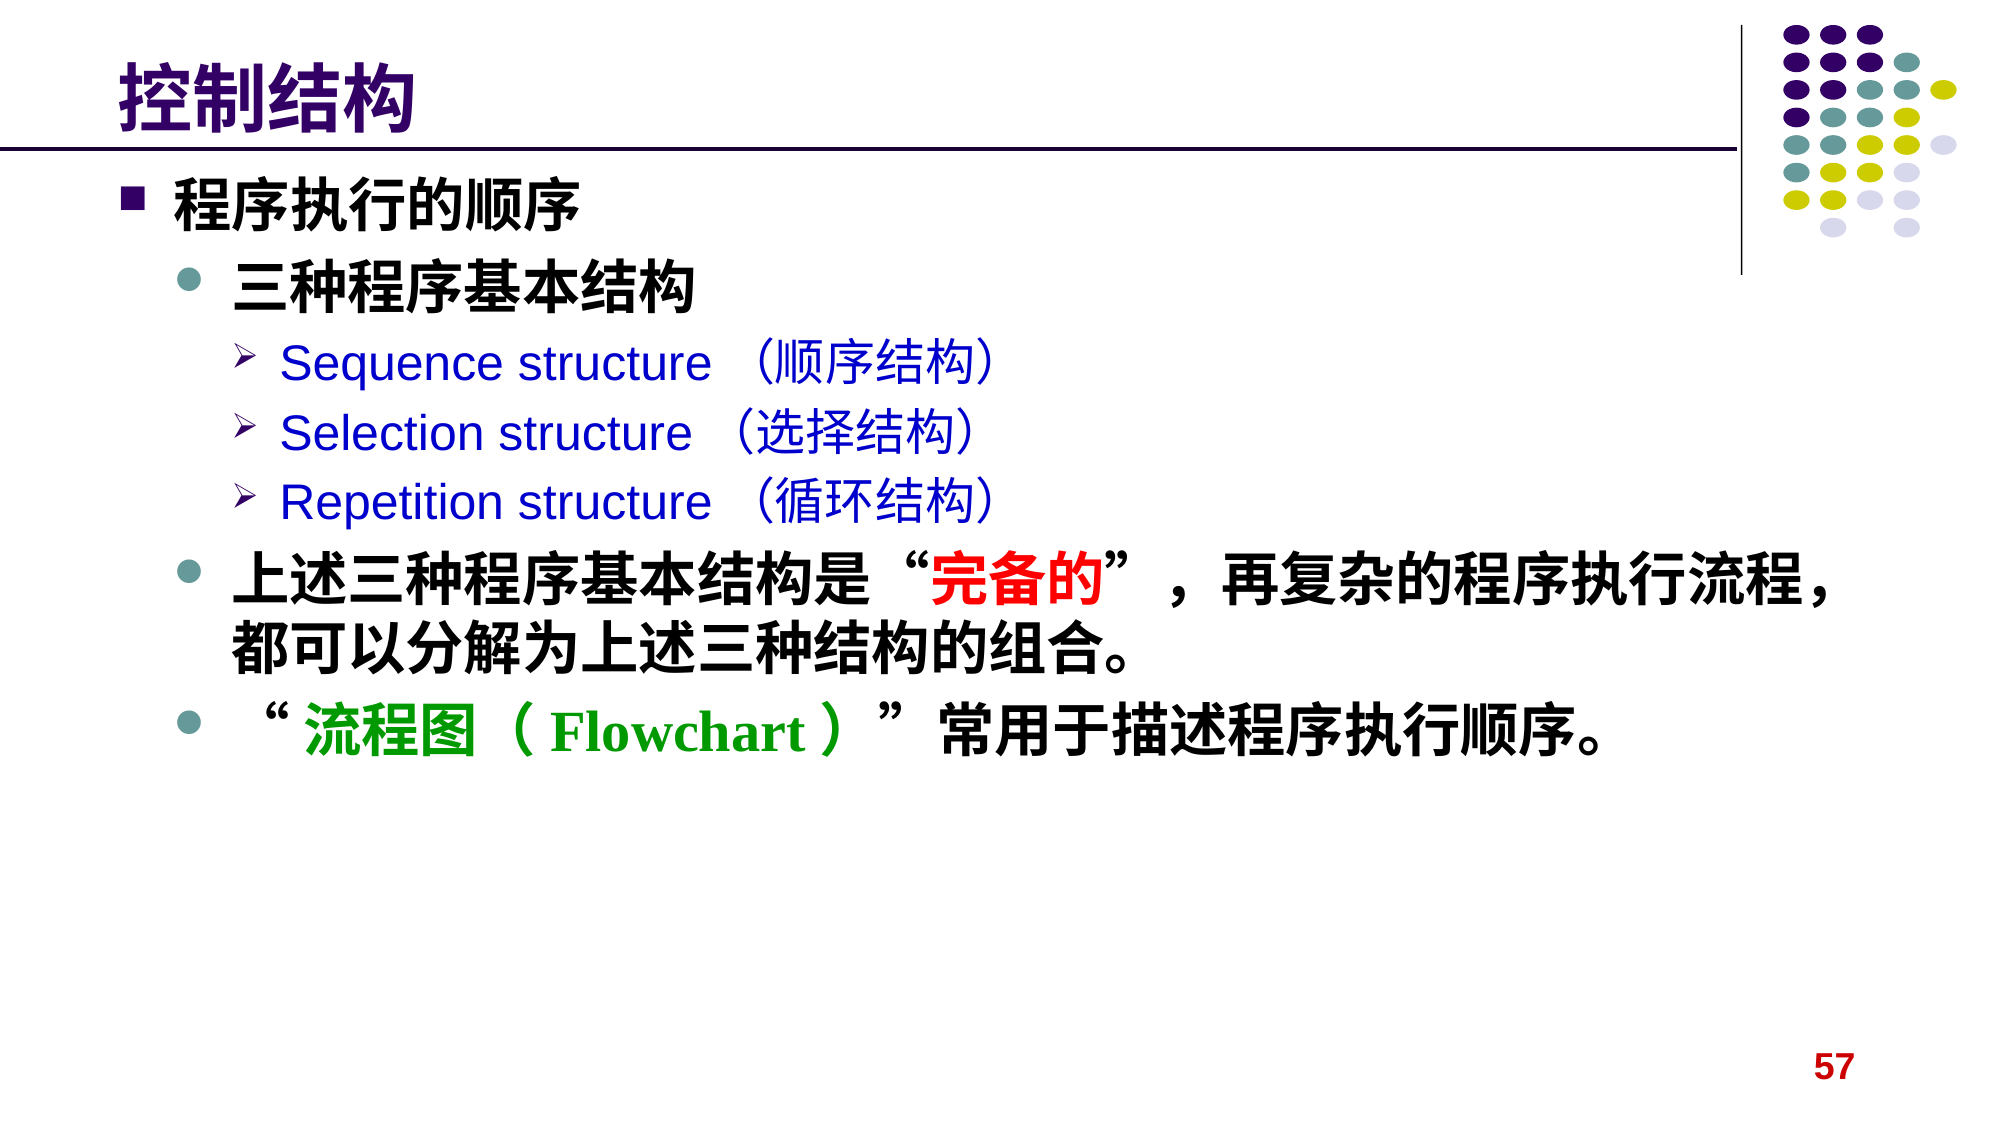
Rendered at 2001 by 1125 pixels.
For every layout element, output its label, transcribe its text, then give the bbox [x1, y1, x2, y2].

title 控制结构 [102, 31, 1753, 149]
list 程序执行的顺序 三种程序基本结构 Sequence structure（顺序结构） Selection structure（选择结构） Repetition structure（循环结构） 上述三种程序基本结构是“完备的”，再复杂的程序执行流程，都可以分解为上述三种结构的组合。 “流程图（Flowchart）”常用于描述程序执行顺序。 [102, 160, 1903, 1012]
